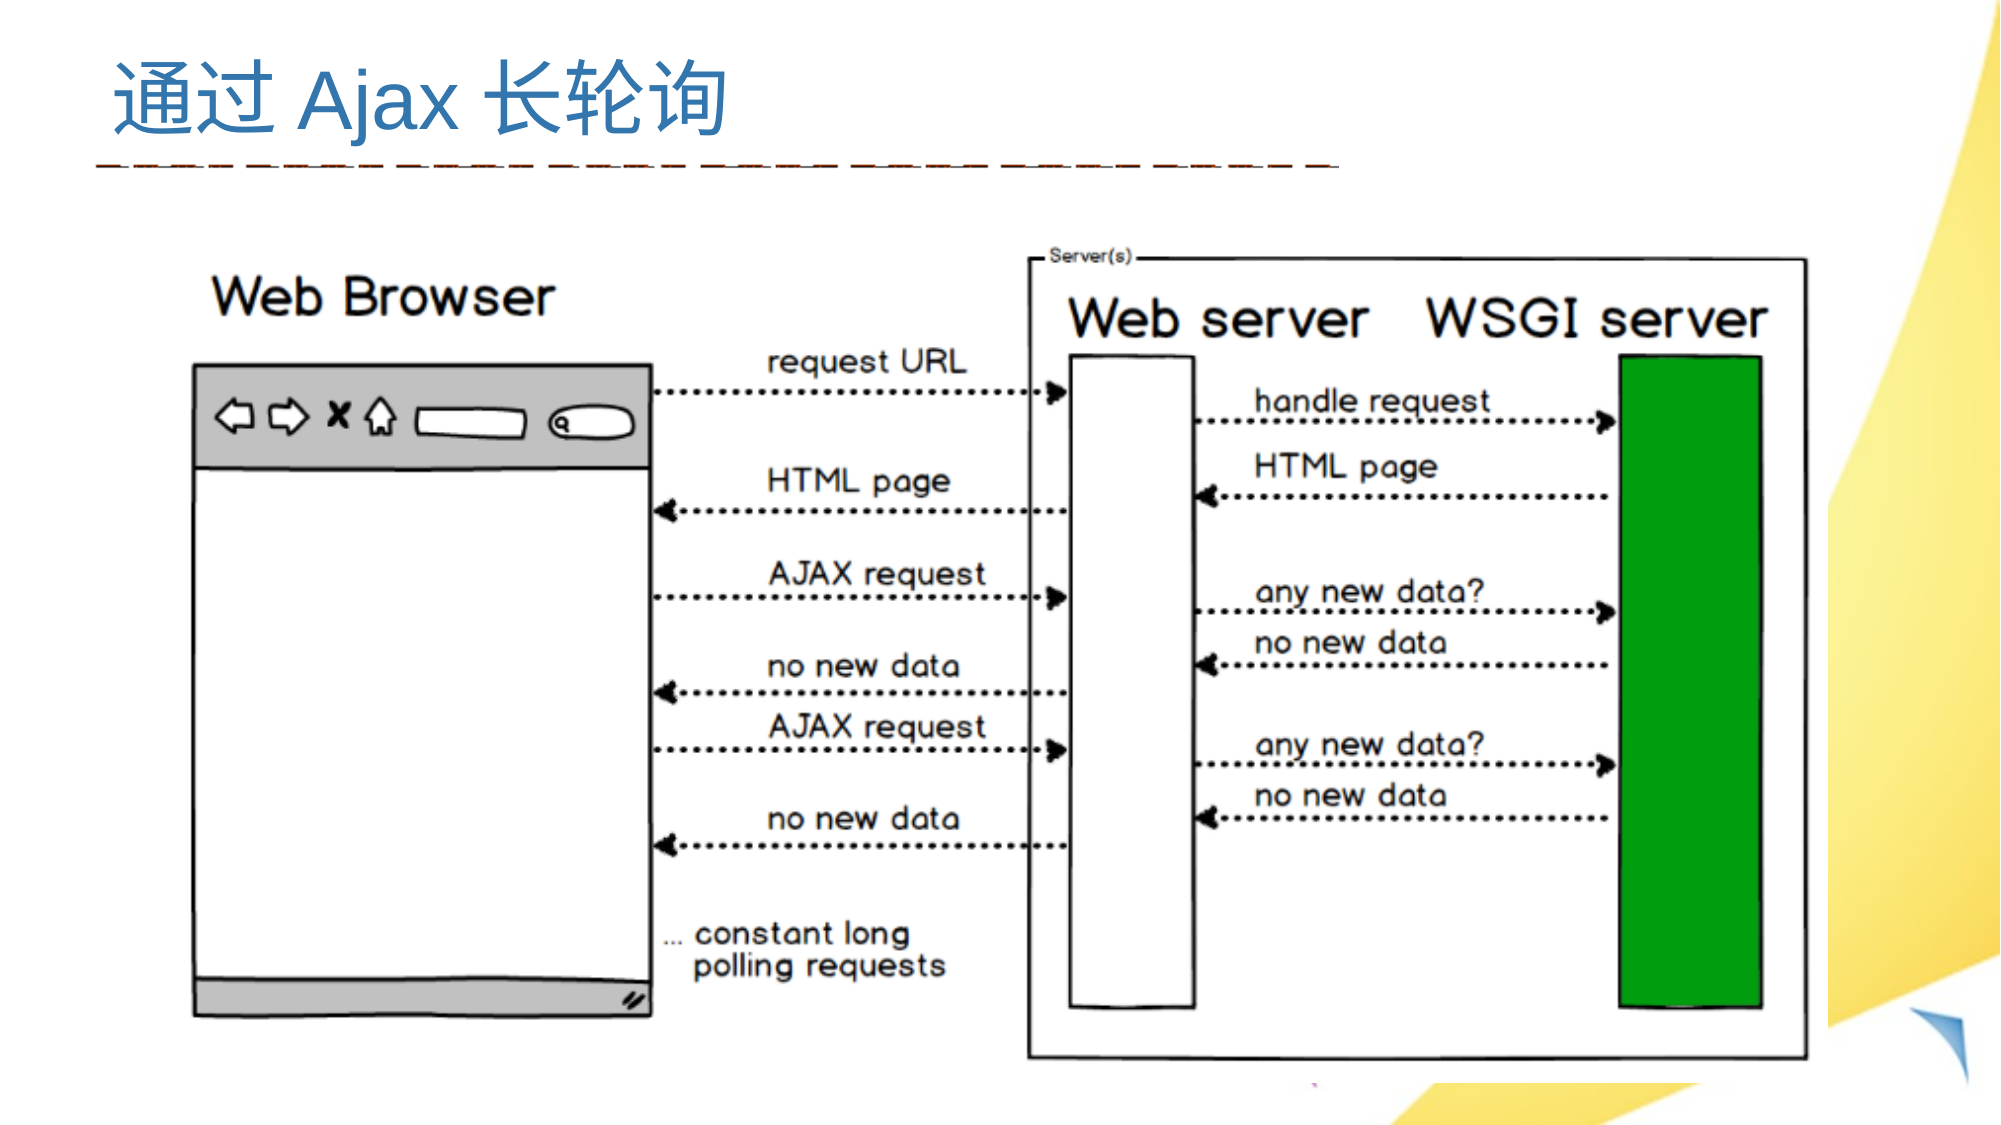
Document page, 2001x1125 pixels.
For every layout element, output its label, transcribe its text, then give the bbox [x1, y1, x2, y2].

picture [88, 0, 2000, 1125]
list 通过Ajax长轮询 [96, 38, 1441, 141]
